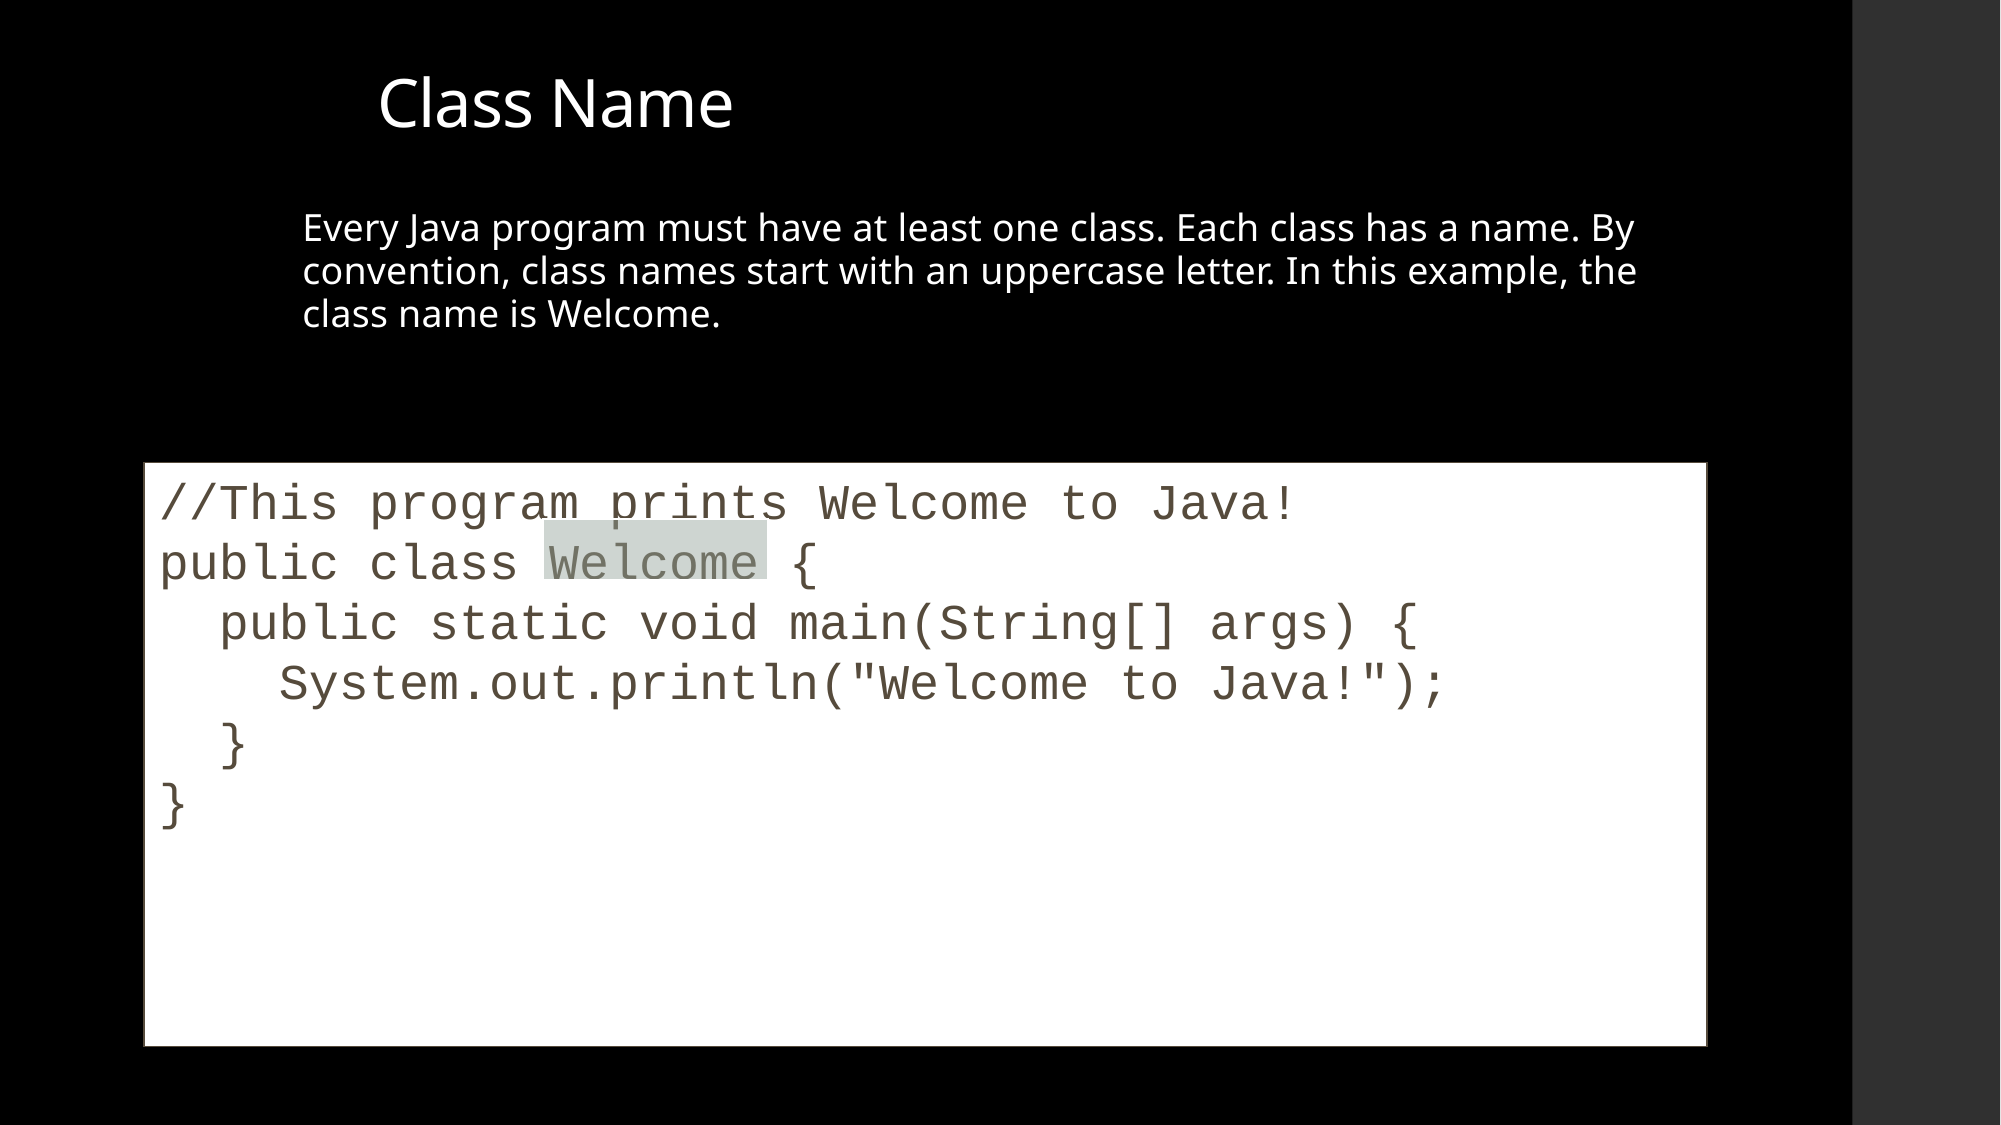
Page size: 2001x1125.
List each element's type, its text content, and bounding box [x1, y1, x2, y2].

list Every Java program must have at least one class. Each class has a name. By convention, class names start with an uppercase letter. In this example, the class name is Welcome. [287, 200, 1725, 550]
text_box //This program prints Welcome to Java! public class Welcome { public static void main(String[] args) { System.out.println("Welcome to Java!"); } } [143, 462, 1708, 1047]
title Class Name [362, 62, 1638, 150]
text_box [542, 550, 768, 581]
